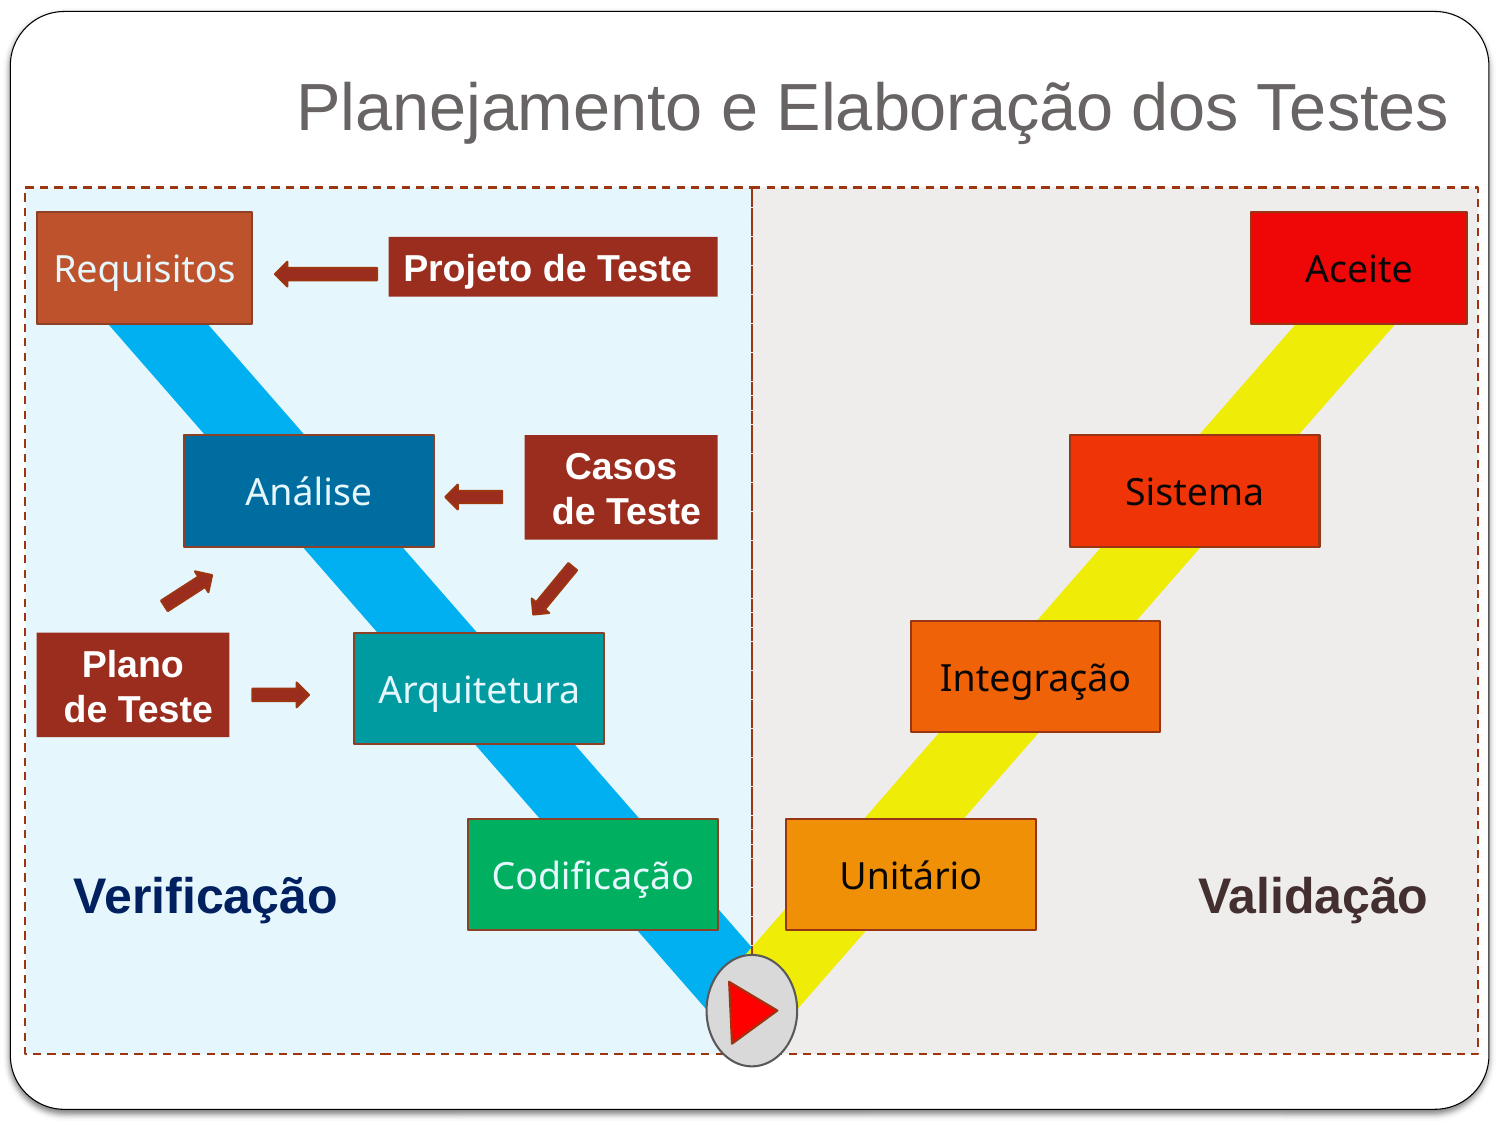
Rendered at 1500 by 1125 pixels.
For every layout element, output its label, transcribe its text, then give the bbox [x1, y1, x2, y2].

text_box Planejamento e Elaboração dos Testes [281, 55, 1477, 153]
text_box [24, 187, 1479, 1067]
